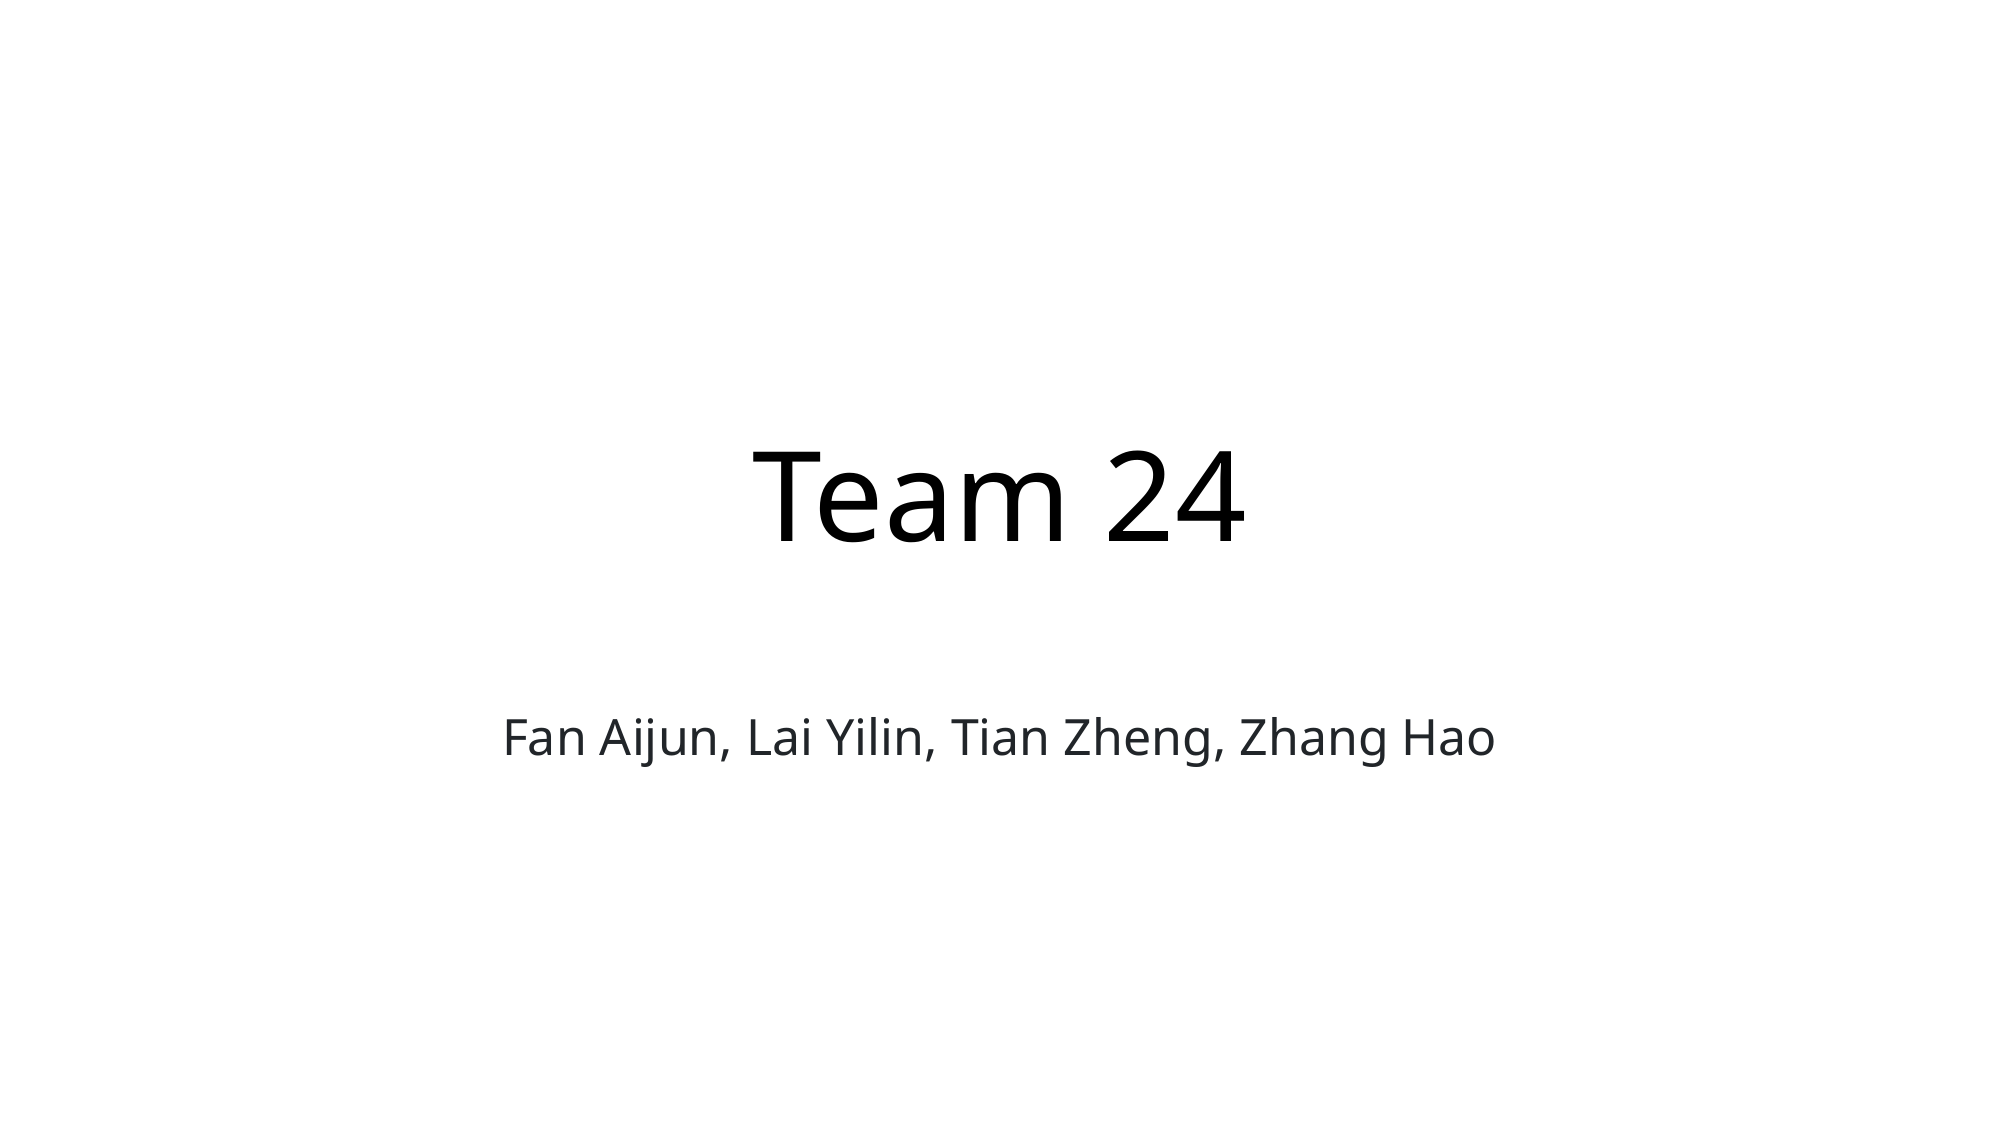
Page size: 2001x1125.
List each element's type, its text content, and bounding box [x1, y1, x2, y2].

title Team 24 [249, 184, 1750, 576]
subtitle Fan Aijun, Lai Yilin, Tian Zheng, Zhang Hao [249, 705, 1750, 863]
